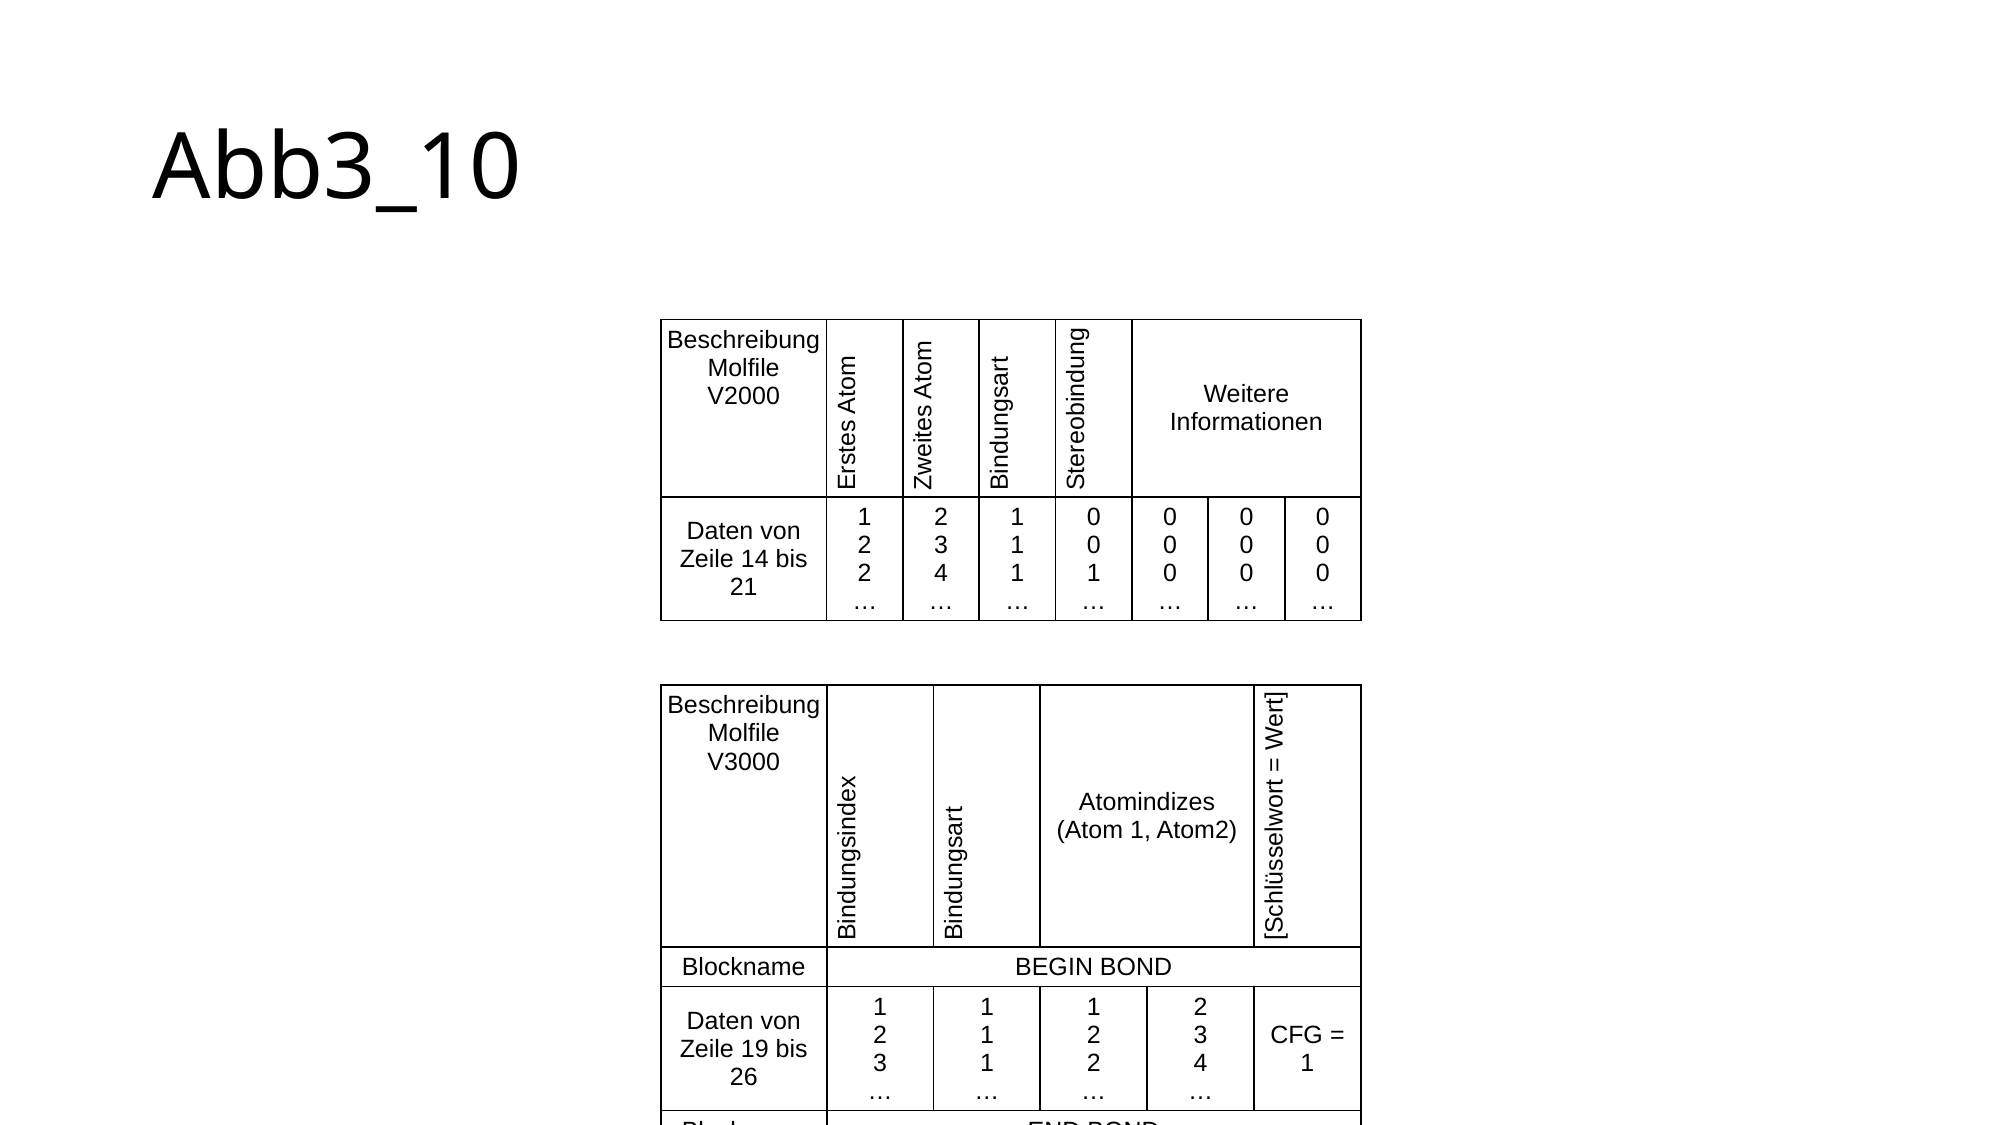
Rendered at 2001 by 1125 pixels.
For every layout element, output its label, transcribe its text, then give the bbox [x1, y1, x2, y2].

table_header Zweites Atom [904, 320, 978, 496]
table_cell 2 3 4 … [904, 498, 978, 620]
table_cell 1 2 2 … [1041, 987, 1146, 1110]
table_header Erstes Atom [827, 320, 902, 496]
table_header [Schlüsselwort = Wert] [1255, 686, 1360, 946]
table_header Weitere Informationen [1133, 320, 1360, 496]
table_cell Daten von Zeile 19 bis 26 [662, 987, 826, 1110]
table_header Stereobindung [1056, 320, 1131, 496]
table_cell BEGIN BOND [828, 948, 1360, 986]
table_cell Blockname [662, 948, 826, 986]
table_header Bindungsindex [828, 686, 933, 946]
table_header Atomindizes (Atom 1, Atom2) [1041, 686, 1253, 946]
table_cell CFG = 1 [1255, 987, 1360, 1110]
table_cell 0 0 1 … [1056, 498, 1131, 620]
table_cell Daten von Zeile 14 bis 21 [662, 498, 826, 620]
title Abb3_10 [137, 59, 1863, 278]
table_header Bindungsart [934, 686, 1039, 946]
table_cell 0 0 0 … [1286, 498, 1360, 620]
table_cell 1 1 1 … [980, 498, 1055, 620]
table_header Beschreibung Molfile V3000 [662, 686, 826, 946]
table_cell 1 1 1 … [934, 987, 1039, 1110]
table_cell 0 0 0 … [1133, 498, 1207, 620]
table_cell Blockname [662, 1111, 826, 1125]
table_header Beschreibung Molfile V2000 [662, 320, 826, 496]
table_cell END BOND [828, 1111, 1360, 1125]
table_cell 1 2 3 … [828, 987, 933, 1110]
table_header Bindungsart [980, 320, 1055, 496]
table_cell 1 2 2 … [827, 498, 902, 620]
table_cell 0 0 0 … [1209, 498, 1284, 620]
table_cell 2 3 4 … [1148, 987, 1253, 1110]
